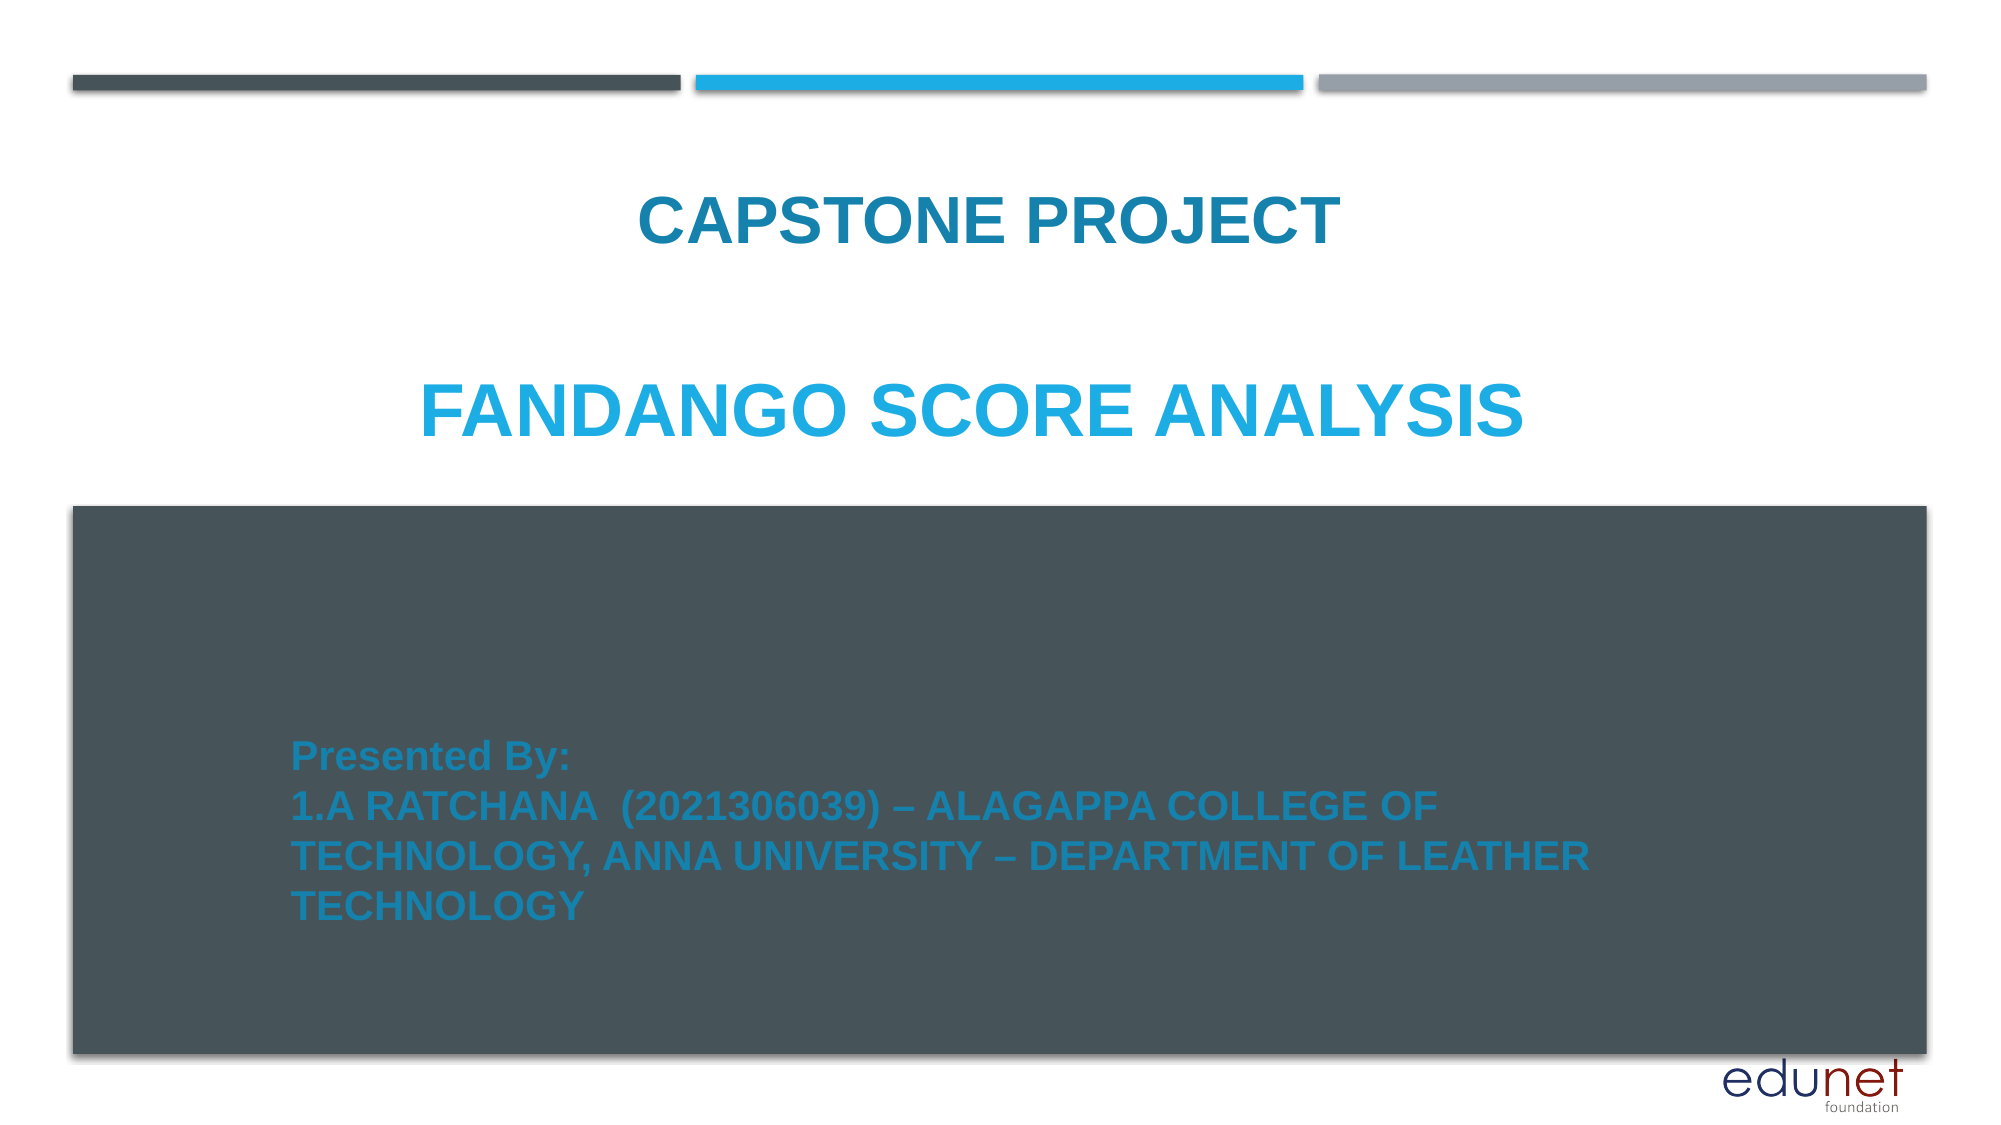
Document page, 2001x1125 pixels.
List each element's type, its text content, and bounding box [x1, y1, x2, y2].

title FANDANGO SCORE ANALYSIS [222, 298, 1723, 460]
text_box Presented By: 1.A RATCHANA (2021306039) – ALAGAPPA COLLEGE OF TECHNOLOGY, ANNA UNIVERSITY – DEPARTMENT OF LEATHER TECHNOLOGY [275, 721, 1725, 937]
picture [1719, 1056, 1905, 1116]
text_box CAPSTONE PROJECT [0, 169, 2000, 265]
